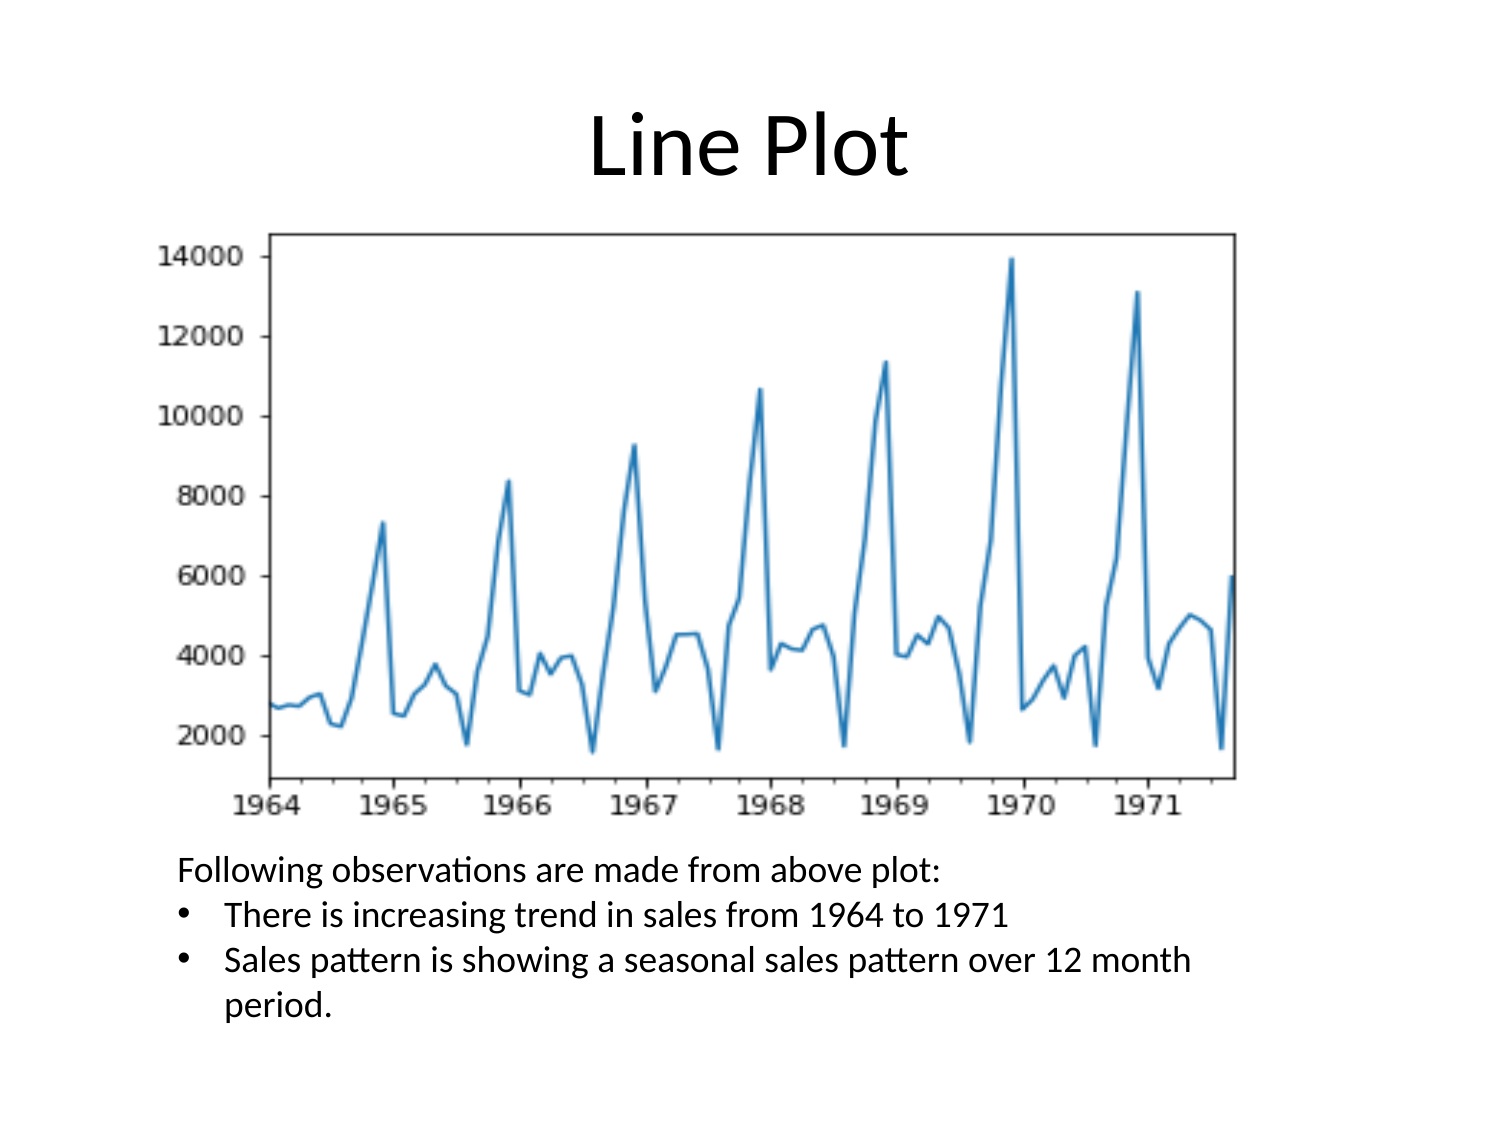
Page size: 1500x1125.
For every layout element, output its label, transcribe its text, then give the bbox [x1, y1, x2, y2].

title Line Plot [75, 45, 1425, 233]
text_box Following observations are made from above plot: There is increasing trend in sales from 1964 to 1971 Sales pattern is showing a seasonal sales pattern over 12 month period. [162, 837, 1275, 1033]
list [137, 209, 1263, 838]
